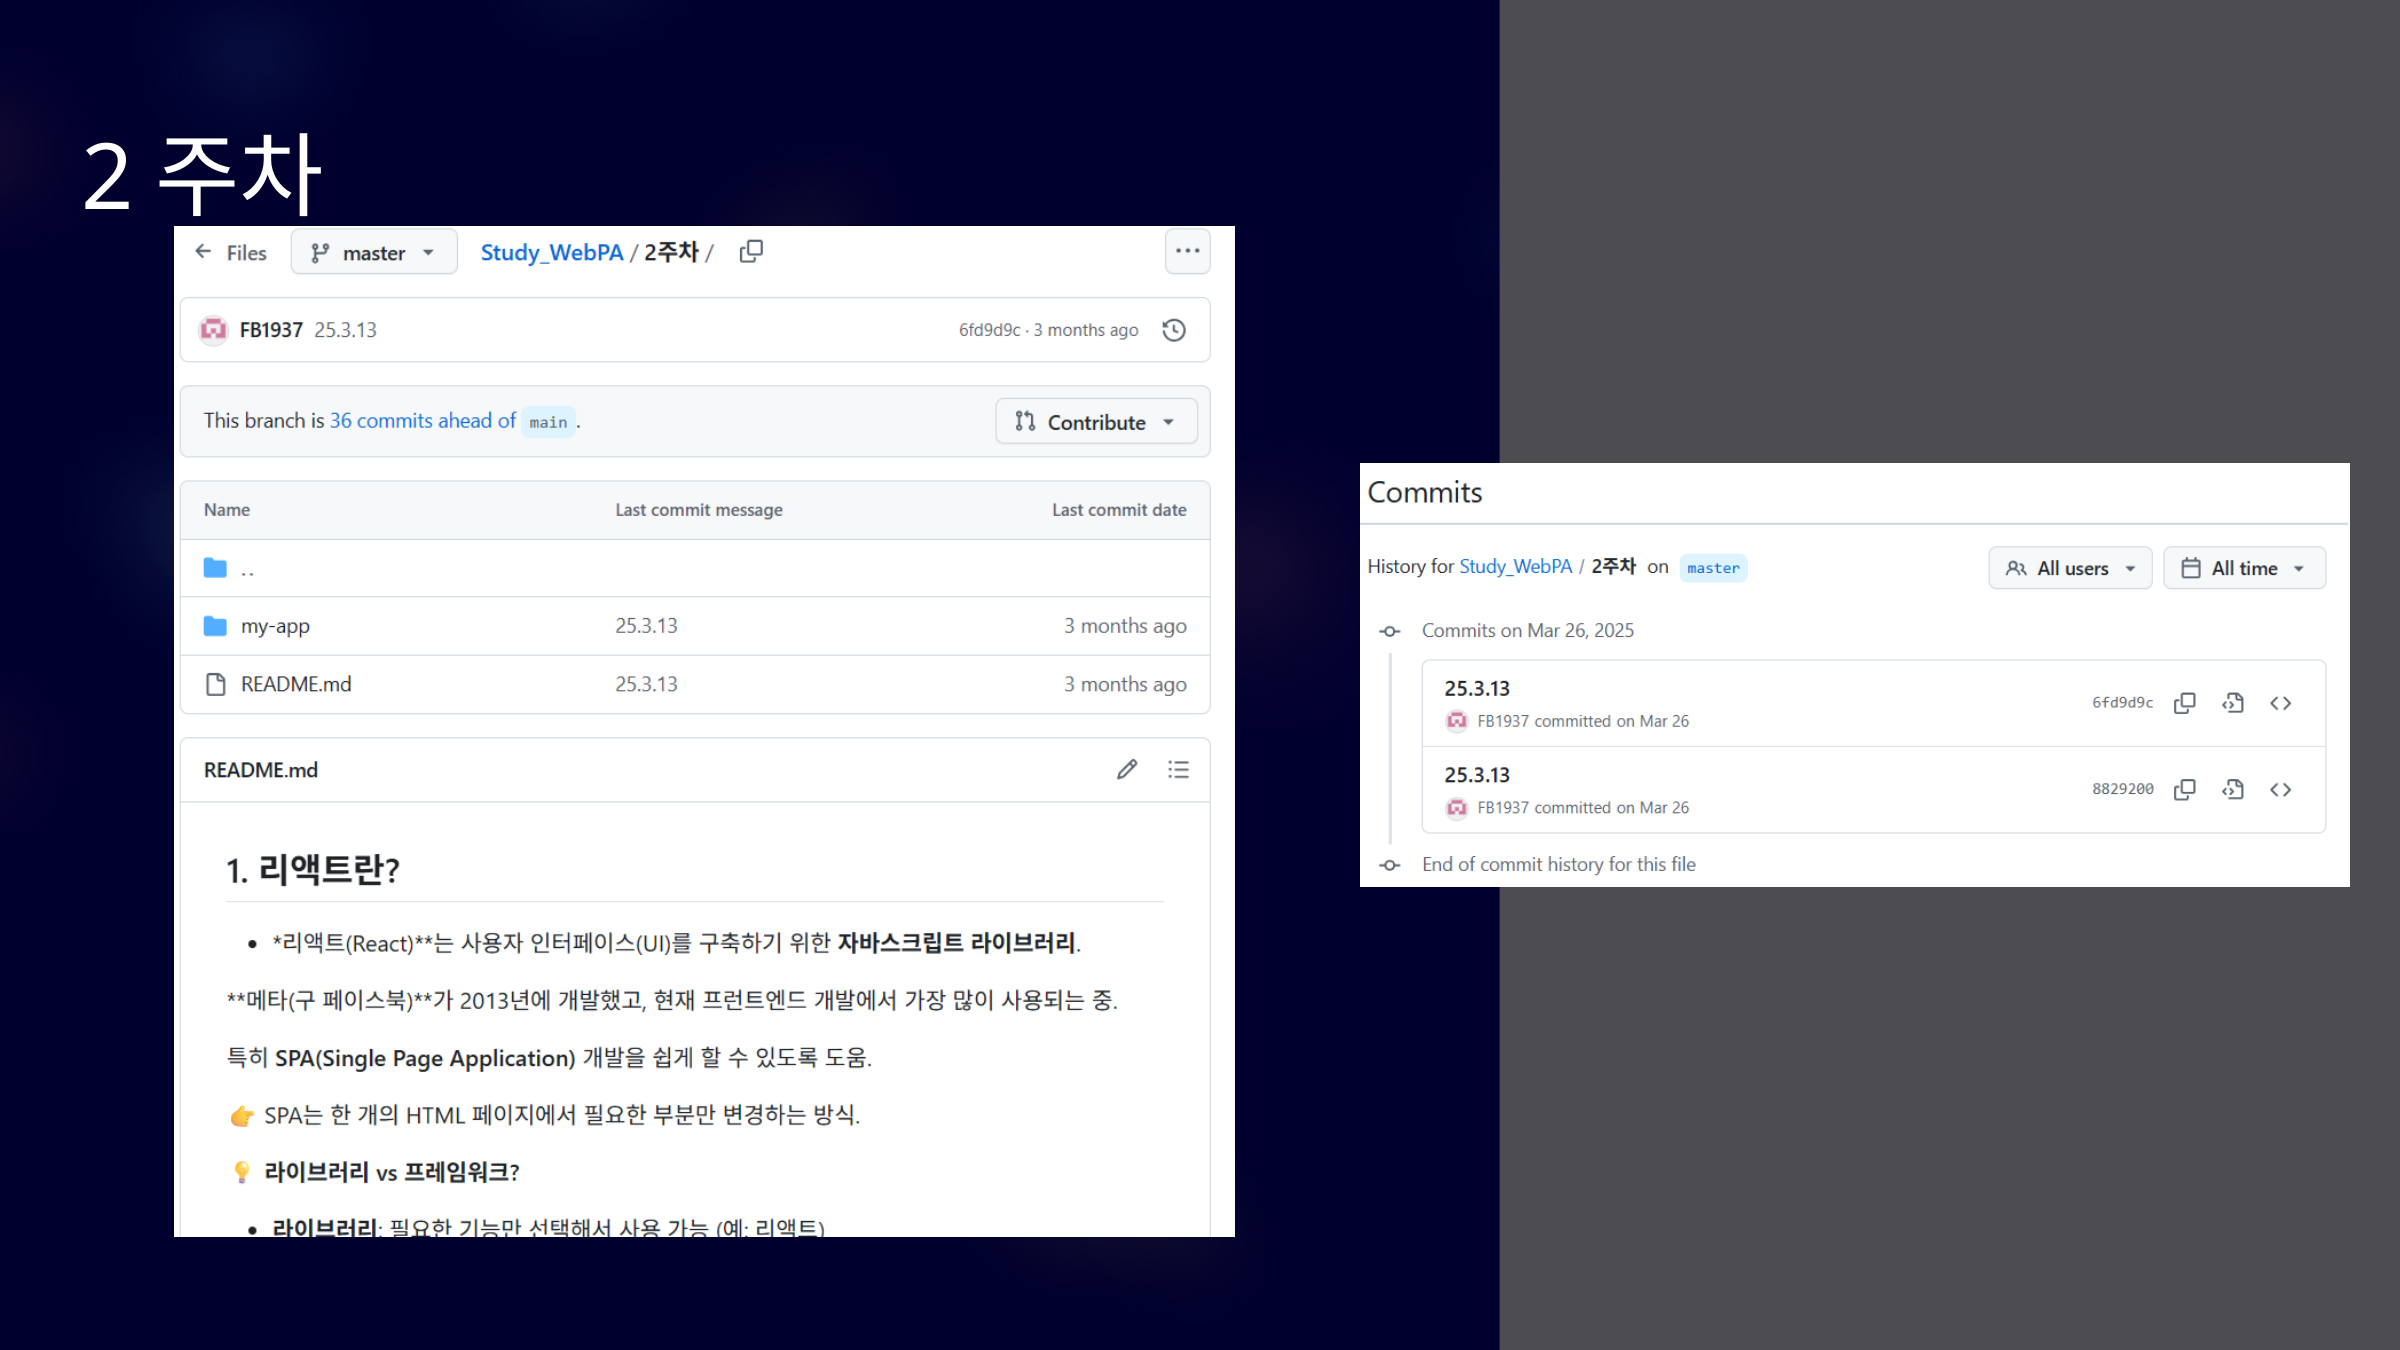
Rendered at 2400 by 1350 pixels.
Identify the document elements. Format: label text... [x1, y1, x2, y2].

picture [174, 226, 1235, 1237]
text_box 2주차 [81, 113, 1006, 229]
picture [1360, 0, 2400, 1350]
